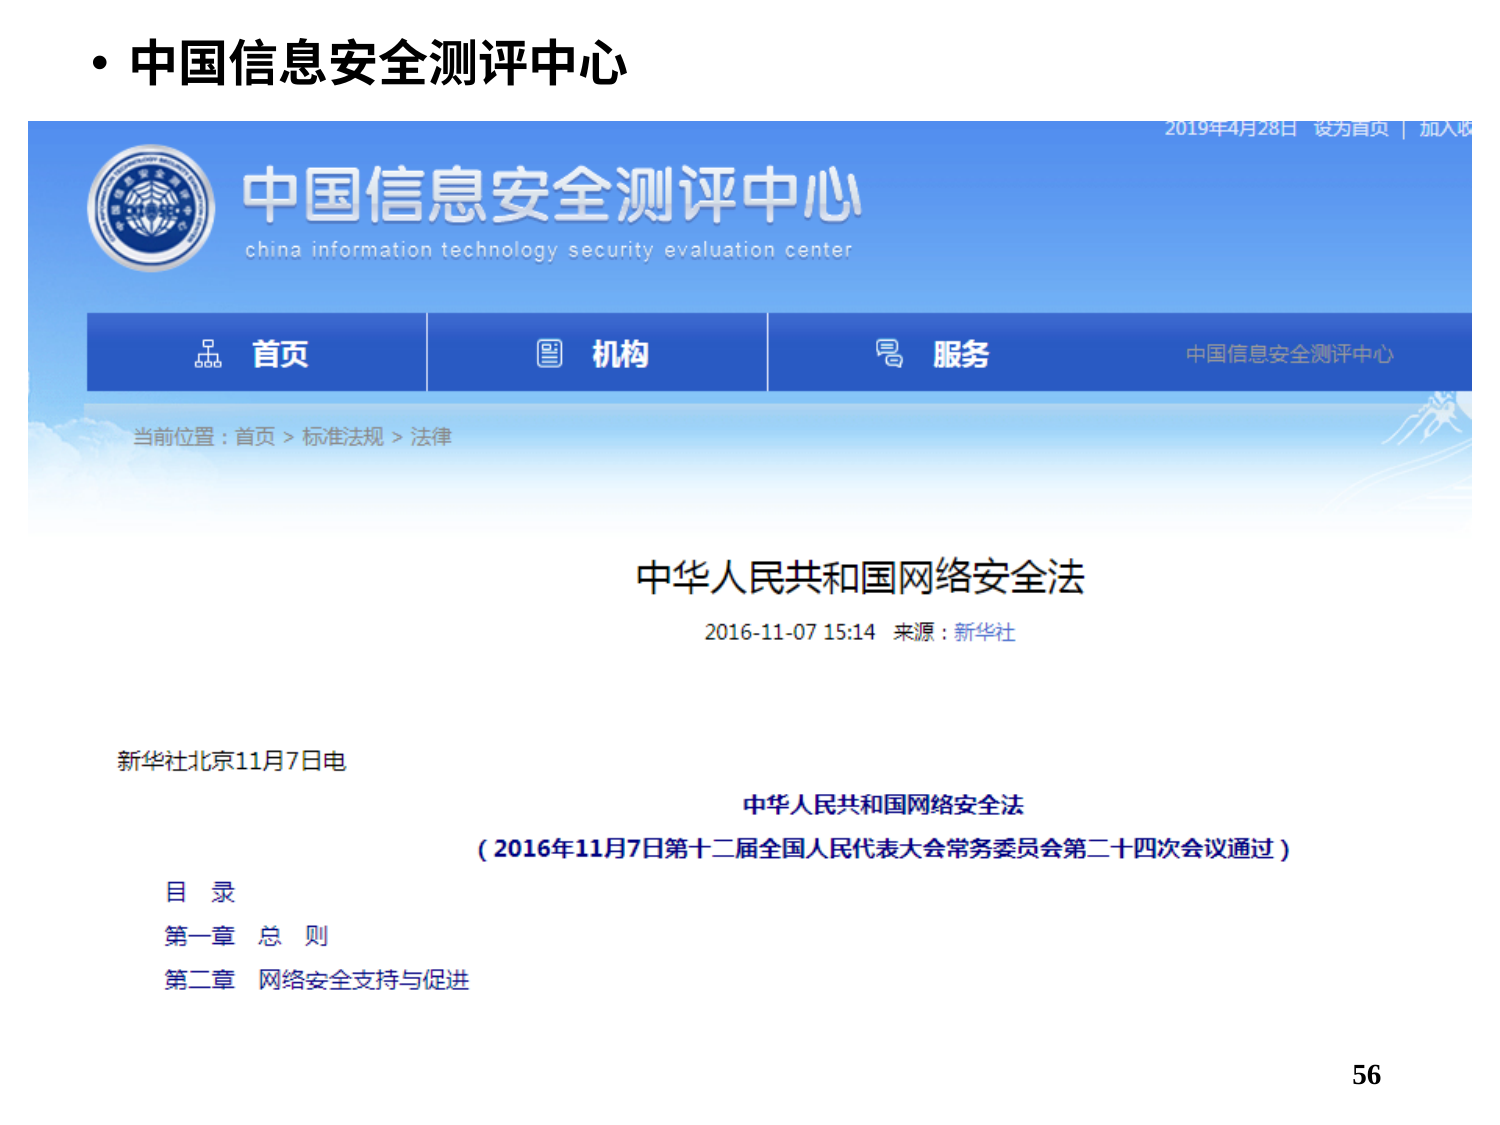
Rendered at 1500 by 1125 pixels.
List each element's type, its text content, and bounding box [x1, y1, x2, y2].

list 中国信息安全测评中心 [76, 30, 1411, 121]
slide_number 56 [1059, 1042, 1397, 1103]
picture [28, 121, 1472, 1004]
